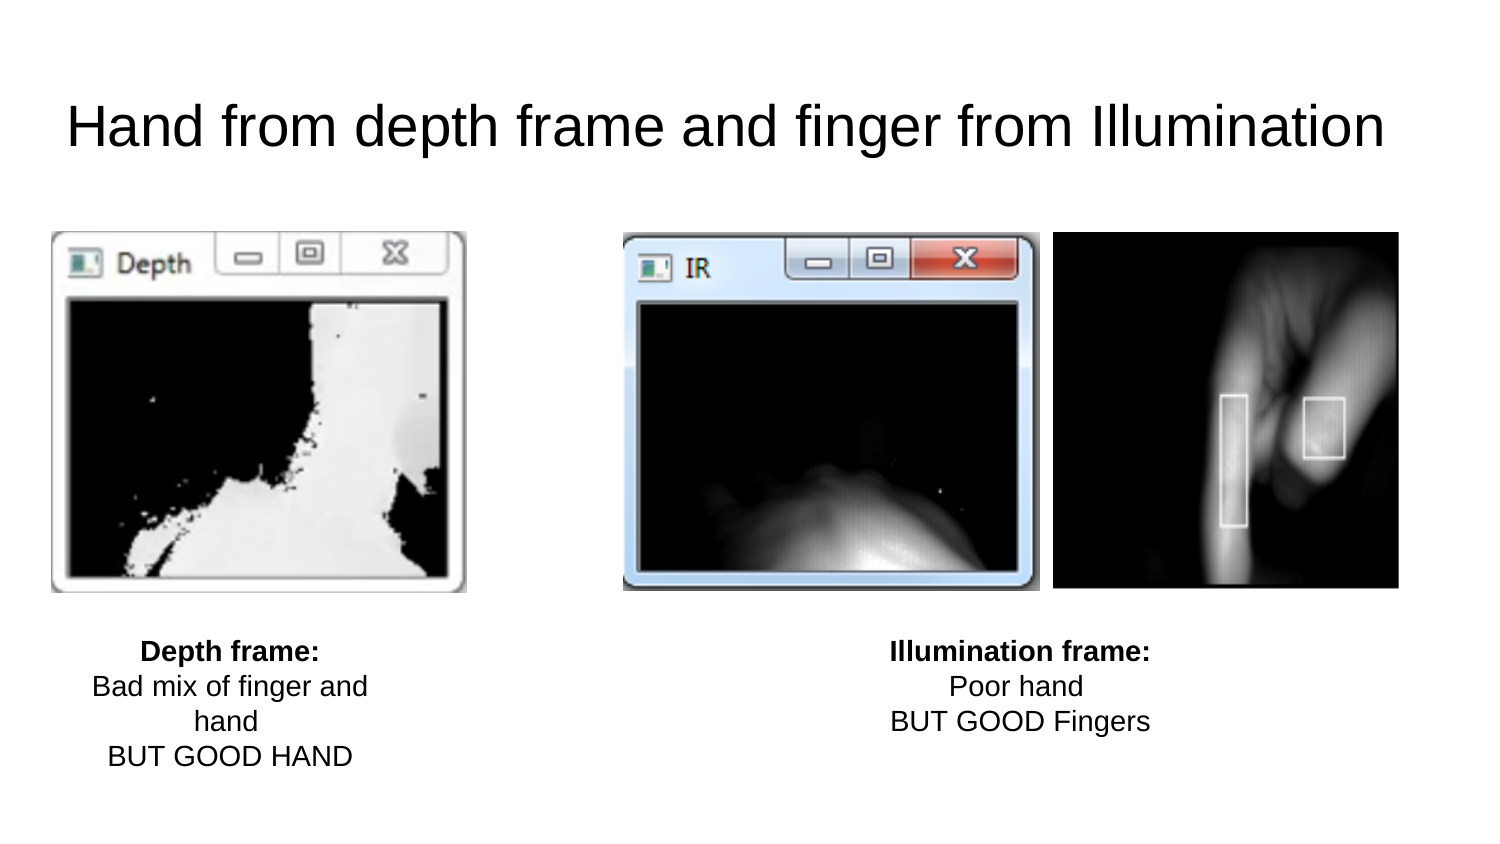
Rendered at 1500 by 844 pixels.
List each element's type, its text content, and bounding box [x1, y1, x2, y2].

picture [623, 232, 1040, 592]
text_box Depth frame: Bad mix of finger and hand BUT GOOD HAND [51, 617, 410, 784]
text_box Illumination frame: Poor hand BUT GOOD Fingers [592, 617, 1449, 784]
picture [50, 230, 467, 593]
picture [1052, 232, 1399, 592]
title Hand from depth frame and finger from Illumination [51, 72, 1449, 167]
